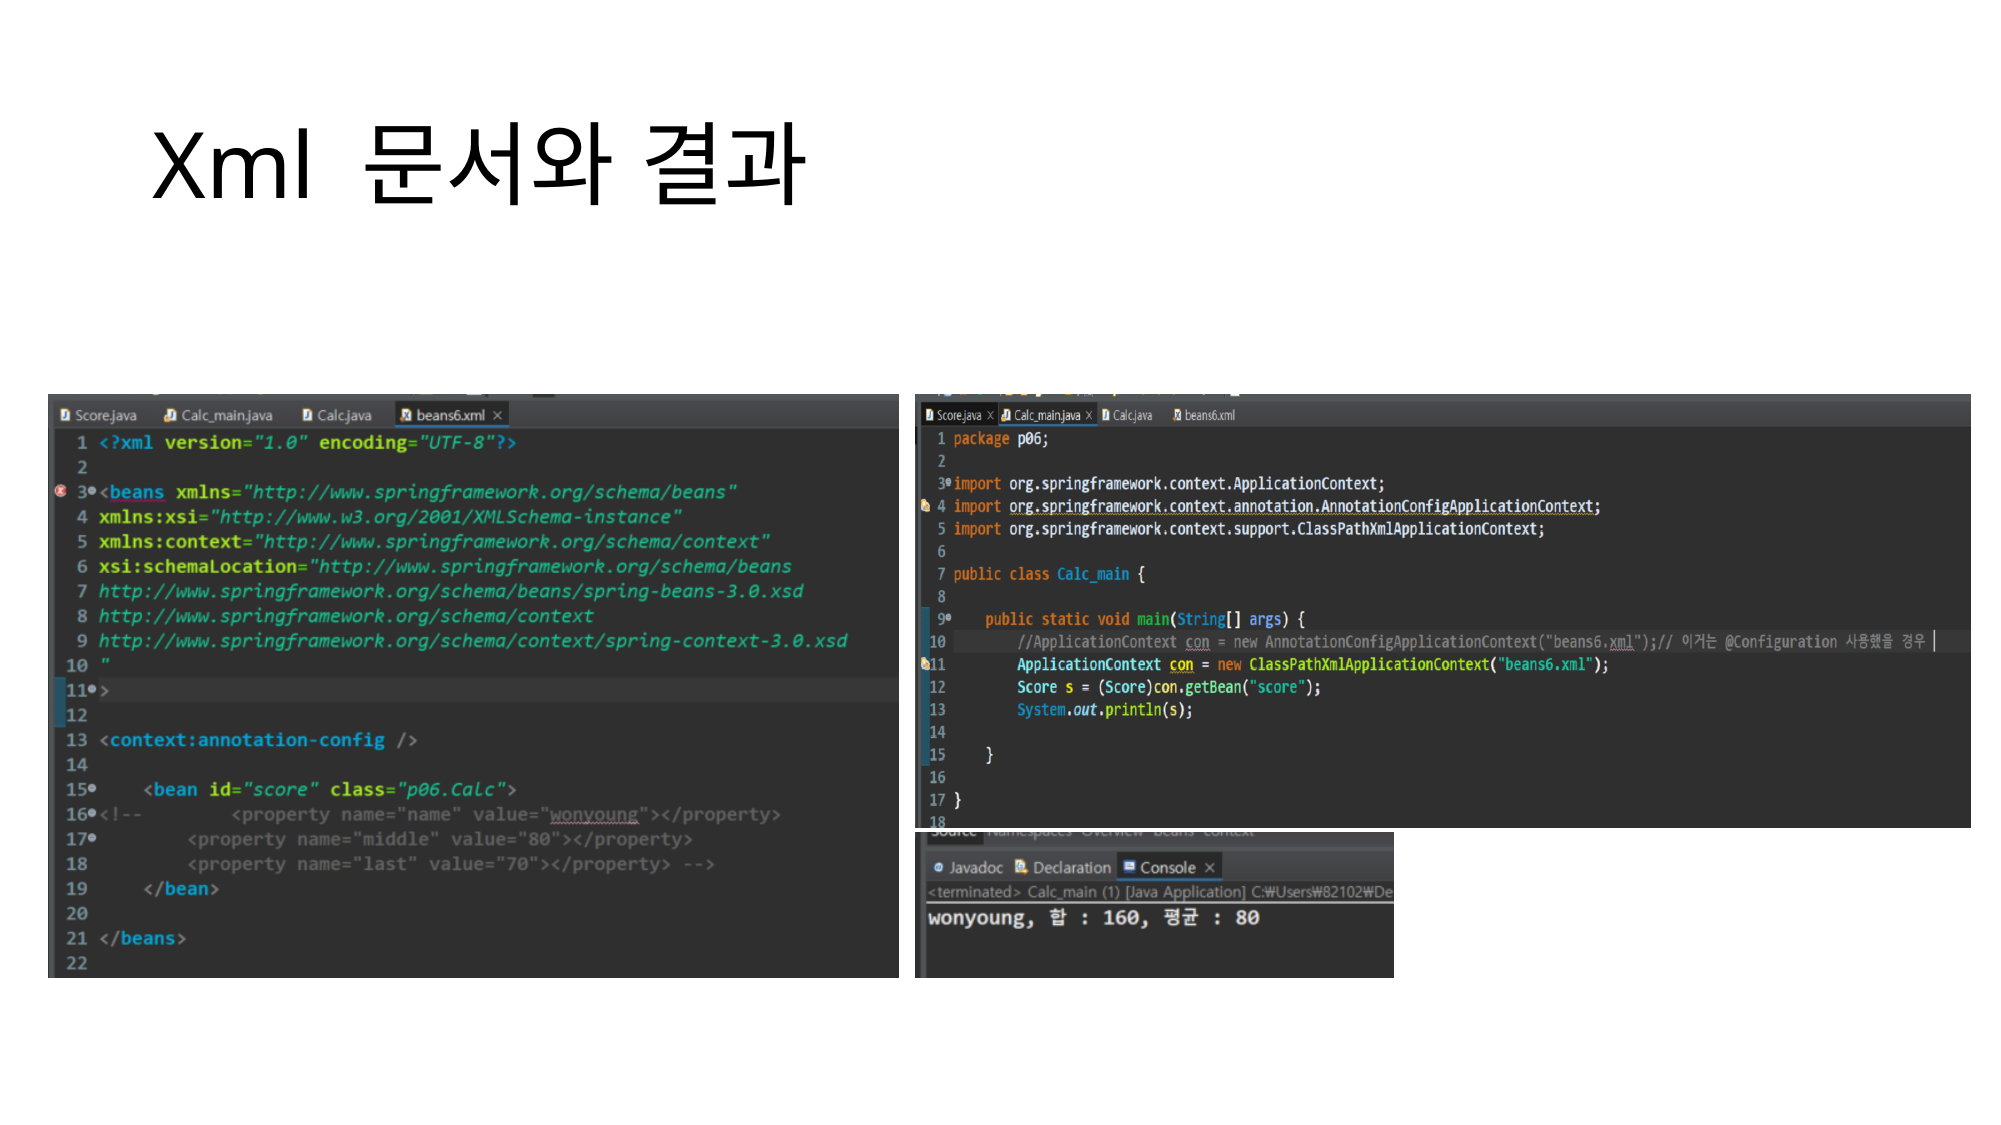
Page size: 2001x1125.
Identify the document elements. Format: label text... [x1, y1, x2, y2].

title Xml 문서와 결과 [137, 59, 1863, 278]
picture [915, 832, 1394, 978]
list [915, 394, 1971, 828]
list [48, 394, 899, 978]
